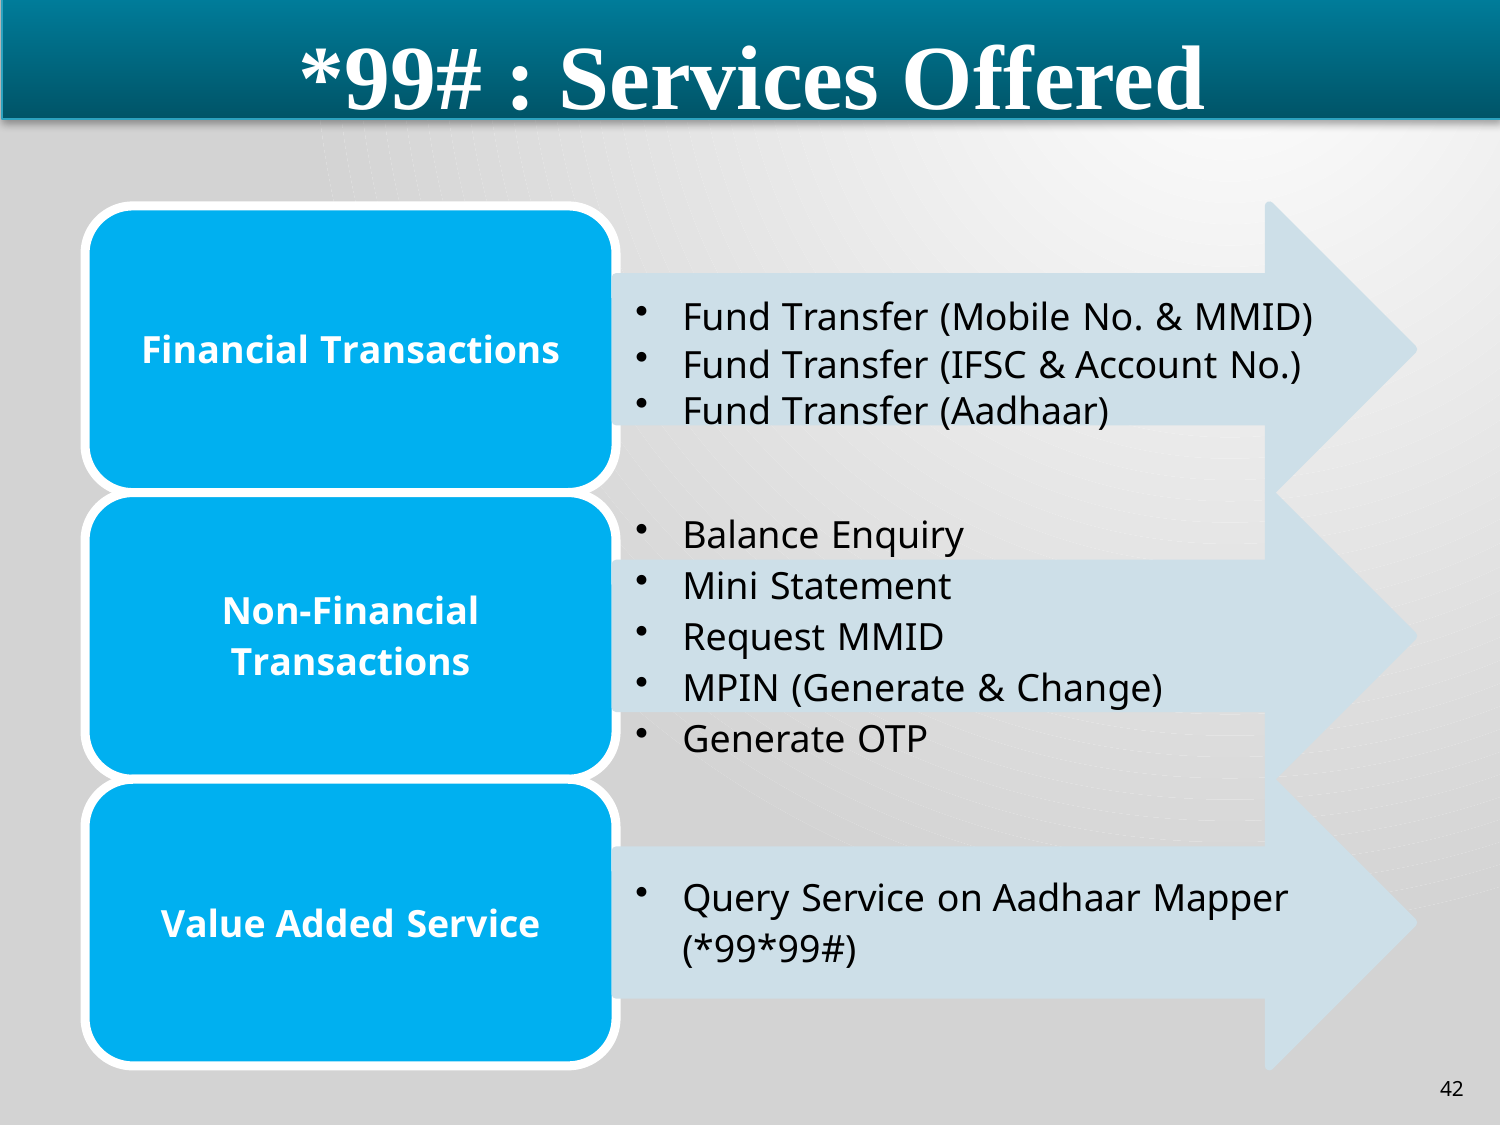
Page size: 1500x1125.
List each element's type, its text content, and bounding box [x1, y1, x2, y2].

slide_number 42 [1418, 1051, 1479, 1112]
title *99# : Services Offered [1, 0, 1500, 120]
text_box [84, 205, 1413, 1067]
